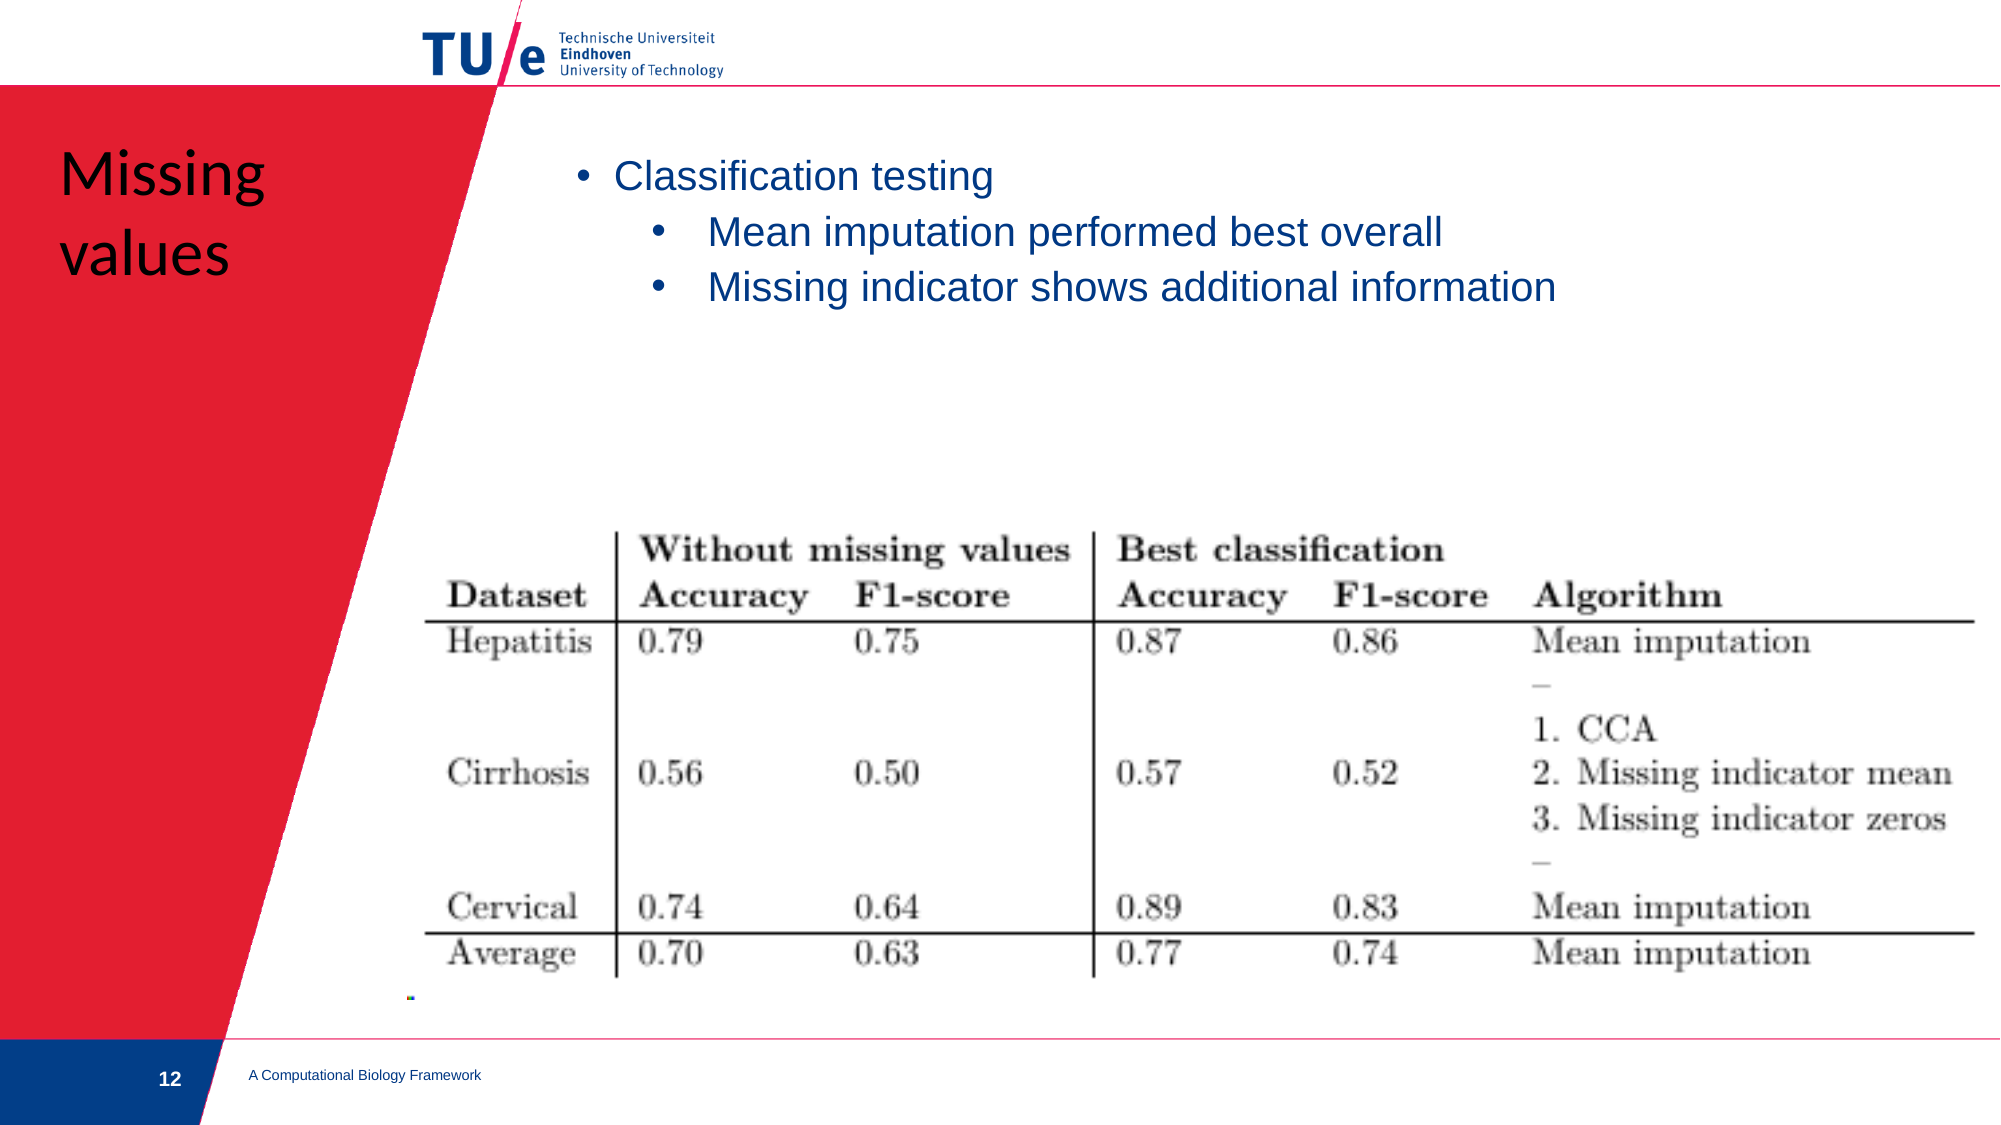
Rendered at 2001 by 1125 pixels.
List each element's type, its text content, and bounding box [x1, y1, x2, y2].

subtitle A Computational Biology Framework [233, 1058, 517, 1105]
picture [0, 0, 2000, 1125]
text_box Missing values [44, 121, 466, 296]
list Classification testing Mean imputation performed best overall Missing indicator shows additional information [561, 147, 1911, 511]
